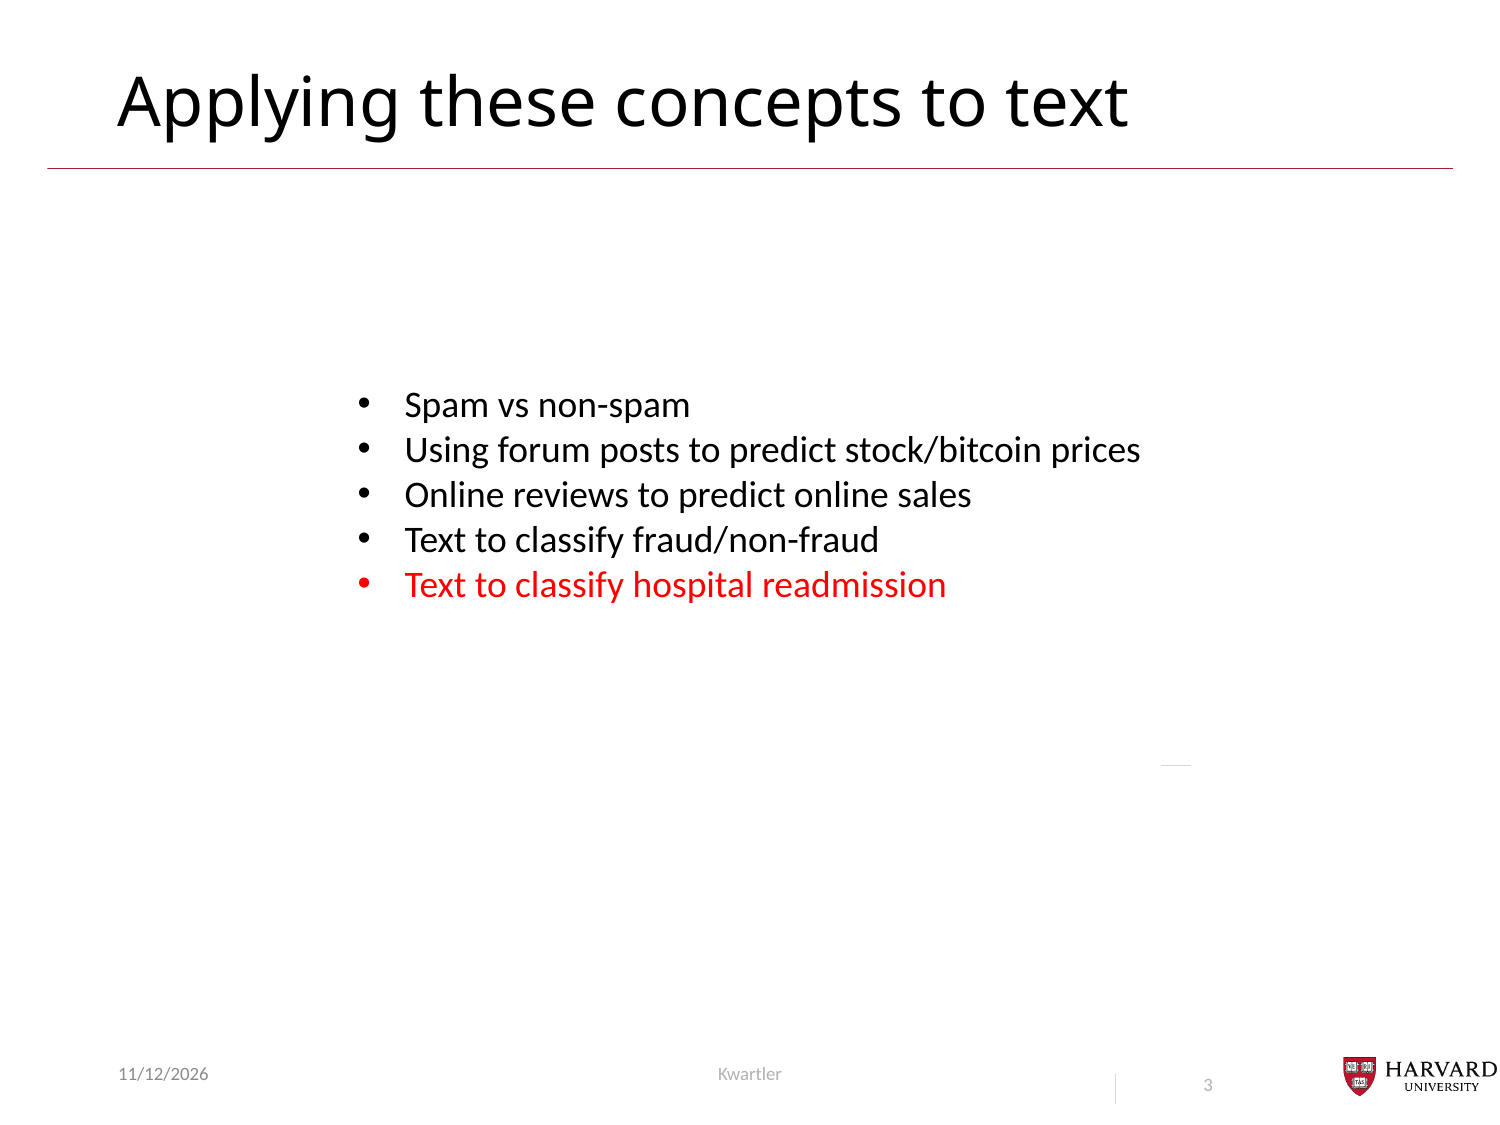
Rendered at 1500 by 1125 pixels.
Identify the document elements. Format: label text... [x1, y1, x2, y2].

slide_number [103, 1042, 441, 1103]
title Applying these concepts to text [103, 59, 1397, 157]
footer Kwartler [496, 1042, 1004, 1103]
text_box Spam vs non-spam Using forum posts to predict stock/bitcoin prices Online reviews to predict online sales Text to classify fraud/non-fraud Text to classify hospital readmission [342, 372, 1157, 613]
picture [1330, 1046, 1500, 1107]
slide_number 3 [1188, 1042, 1330, 1103]
